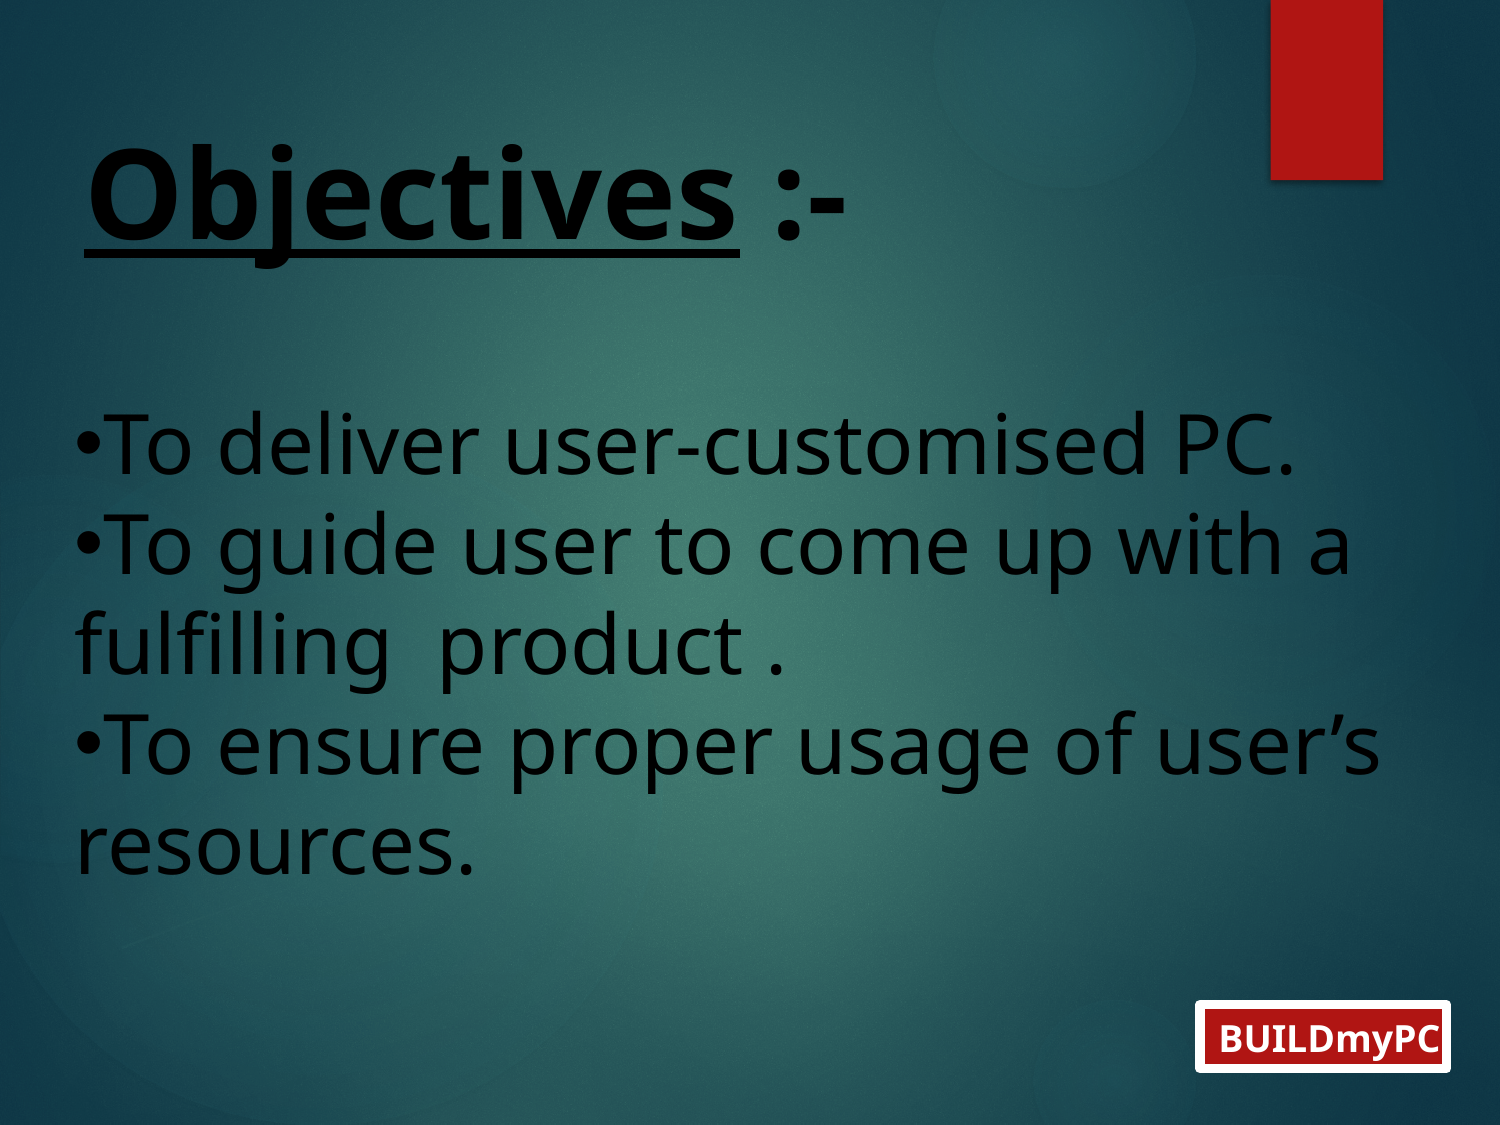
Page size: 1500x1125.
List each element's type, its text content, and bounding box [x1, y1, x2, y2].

text_box To deliver user-customised PC. To guide user to come up with a fulfilling product . To ensure proper usage of user’s resources. [60, 273, 1419, 899]
text_box [1198, 1003, 1448, 1007]
text_box BUILDmyPC [744, 1007, 1500, 1068]
text_box Objectives :- [69, 107, 863, 273]
